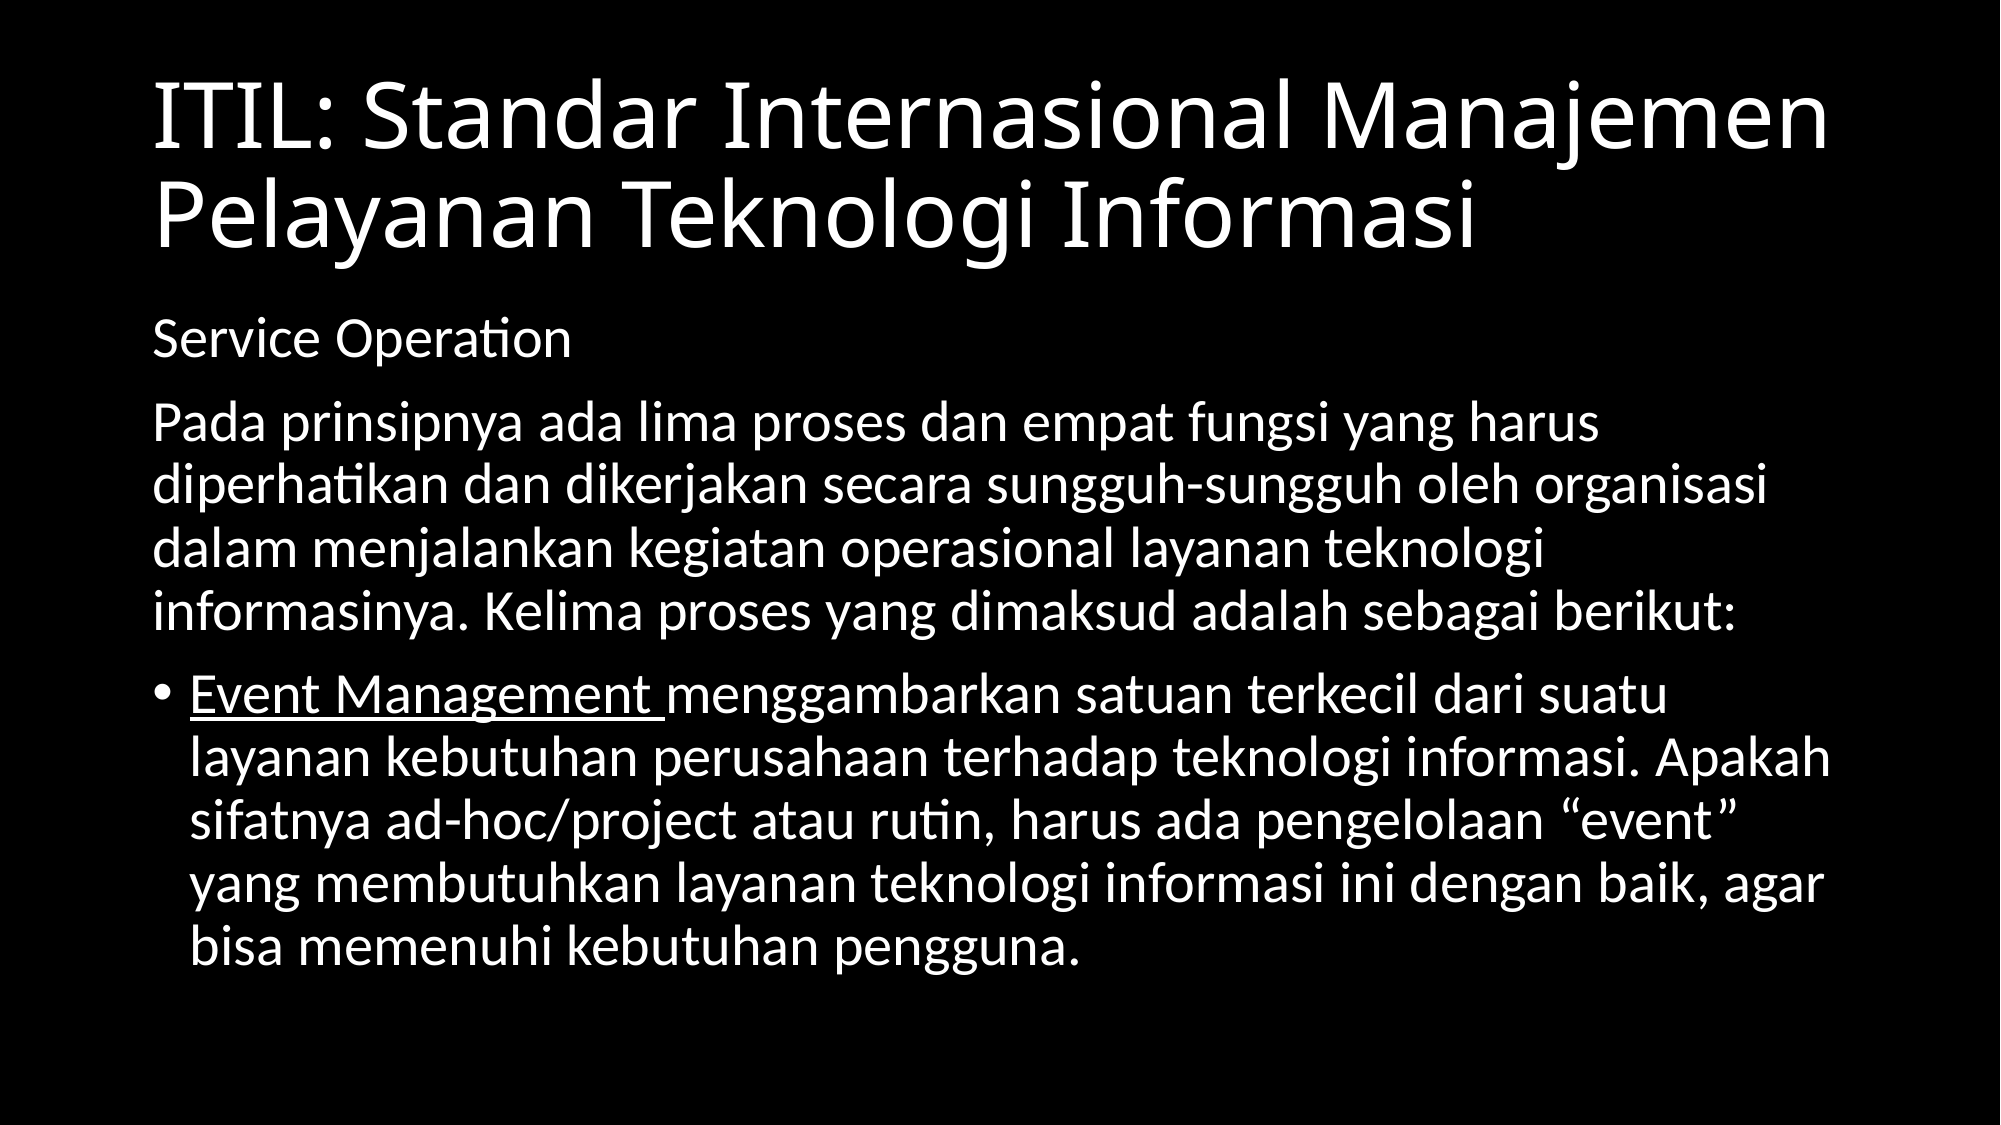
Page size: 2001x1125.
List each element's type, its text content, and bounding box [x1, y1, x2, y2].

title ITIL: Standar Internasional Manajemen Pelayanan Teknologi Informasi [137, 59, 1863, 278]
list Service Operation Pada prinsipnya ada lima proses dan empat fungsi yang harus diperhatikan dan dikerjakan secara sungguh-sungguh oleh organisasi dalam menjalankan kegiatan operasional layanan teknologi informasinya. Kelima proses yang dimaksud adalah sebagai berikut: Event Management menggambarkan satuan terkecil dari suatu layanan kebutuhan perusahaan terhadap teknologi informasi. Apakah sifatnya ad-hoc/project atau rutin, harus ada pengelolaan “event” yang membutuhkan layanan teknologi informasi ini dengan baik, agar bisa memenuhi kebutuhan pengguna. [137, 299, 1863, 1014]
